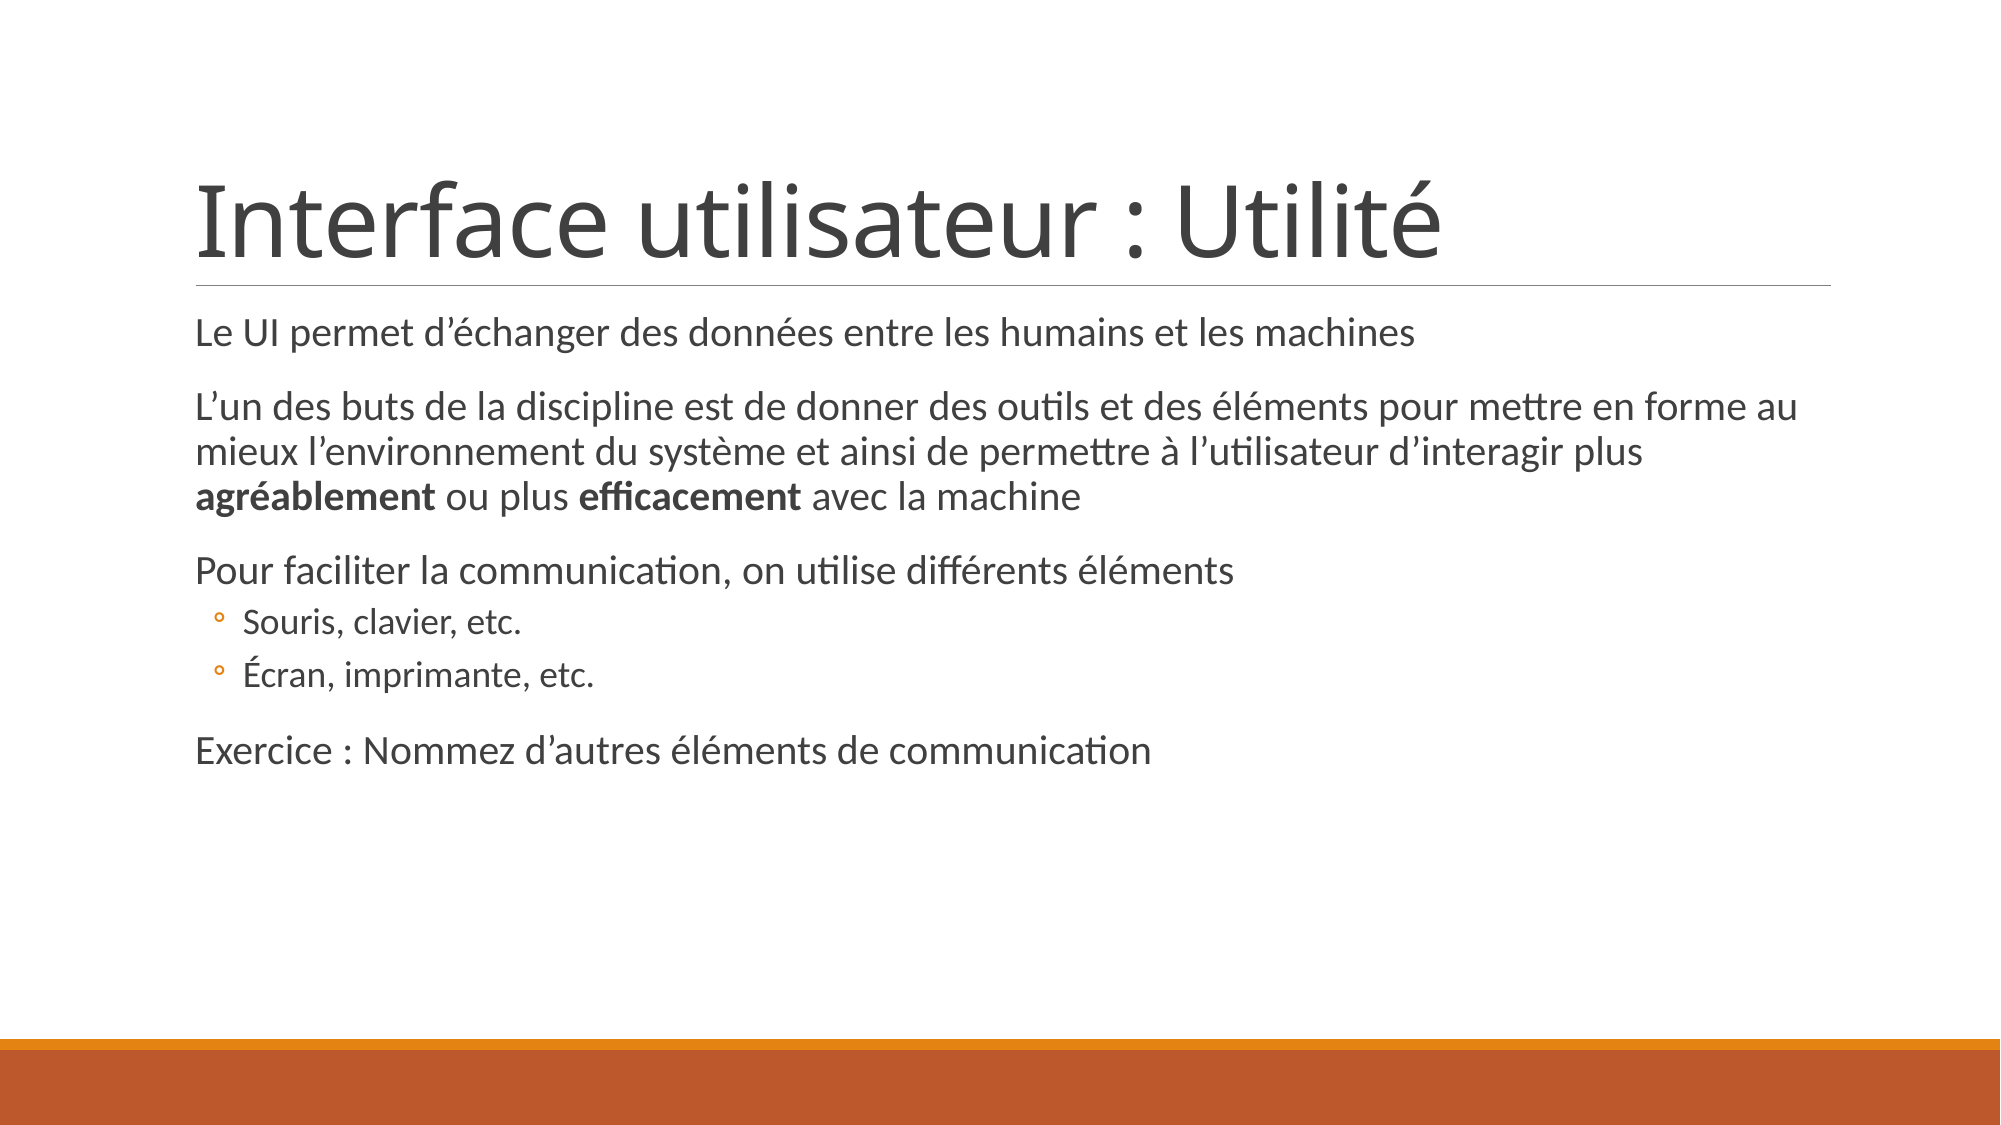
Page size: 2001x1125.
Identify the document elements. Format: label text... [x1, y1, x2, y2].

title Interface utilisateur : Utilité [180, 47, 1830, 285]
list Le UI permet d’échanger des données entre les humains et les machines L’un des buts de la discipline est de donner des outils et des éléments pour mettre en forme au mieux l’environnement du système et ainsi de permettre à l’utilisateur d’interagir plus agréablement ou plus efficacement avec la machine Pour faciliter la communication, on utilise différents éléments Souris, clavier, etc. Écran, imprimante, etc. Exercice : Nommez d’autres éléments de communication [180, 302, 1830, 963]
